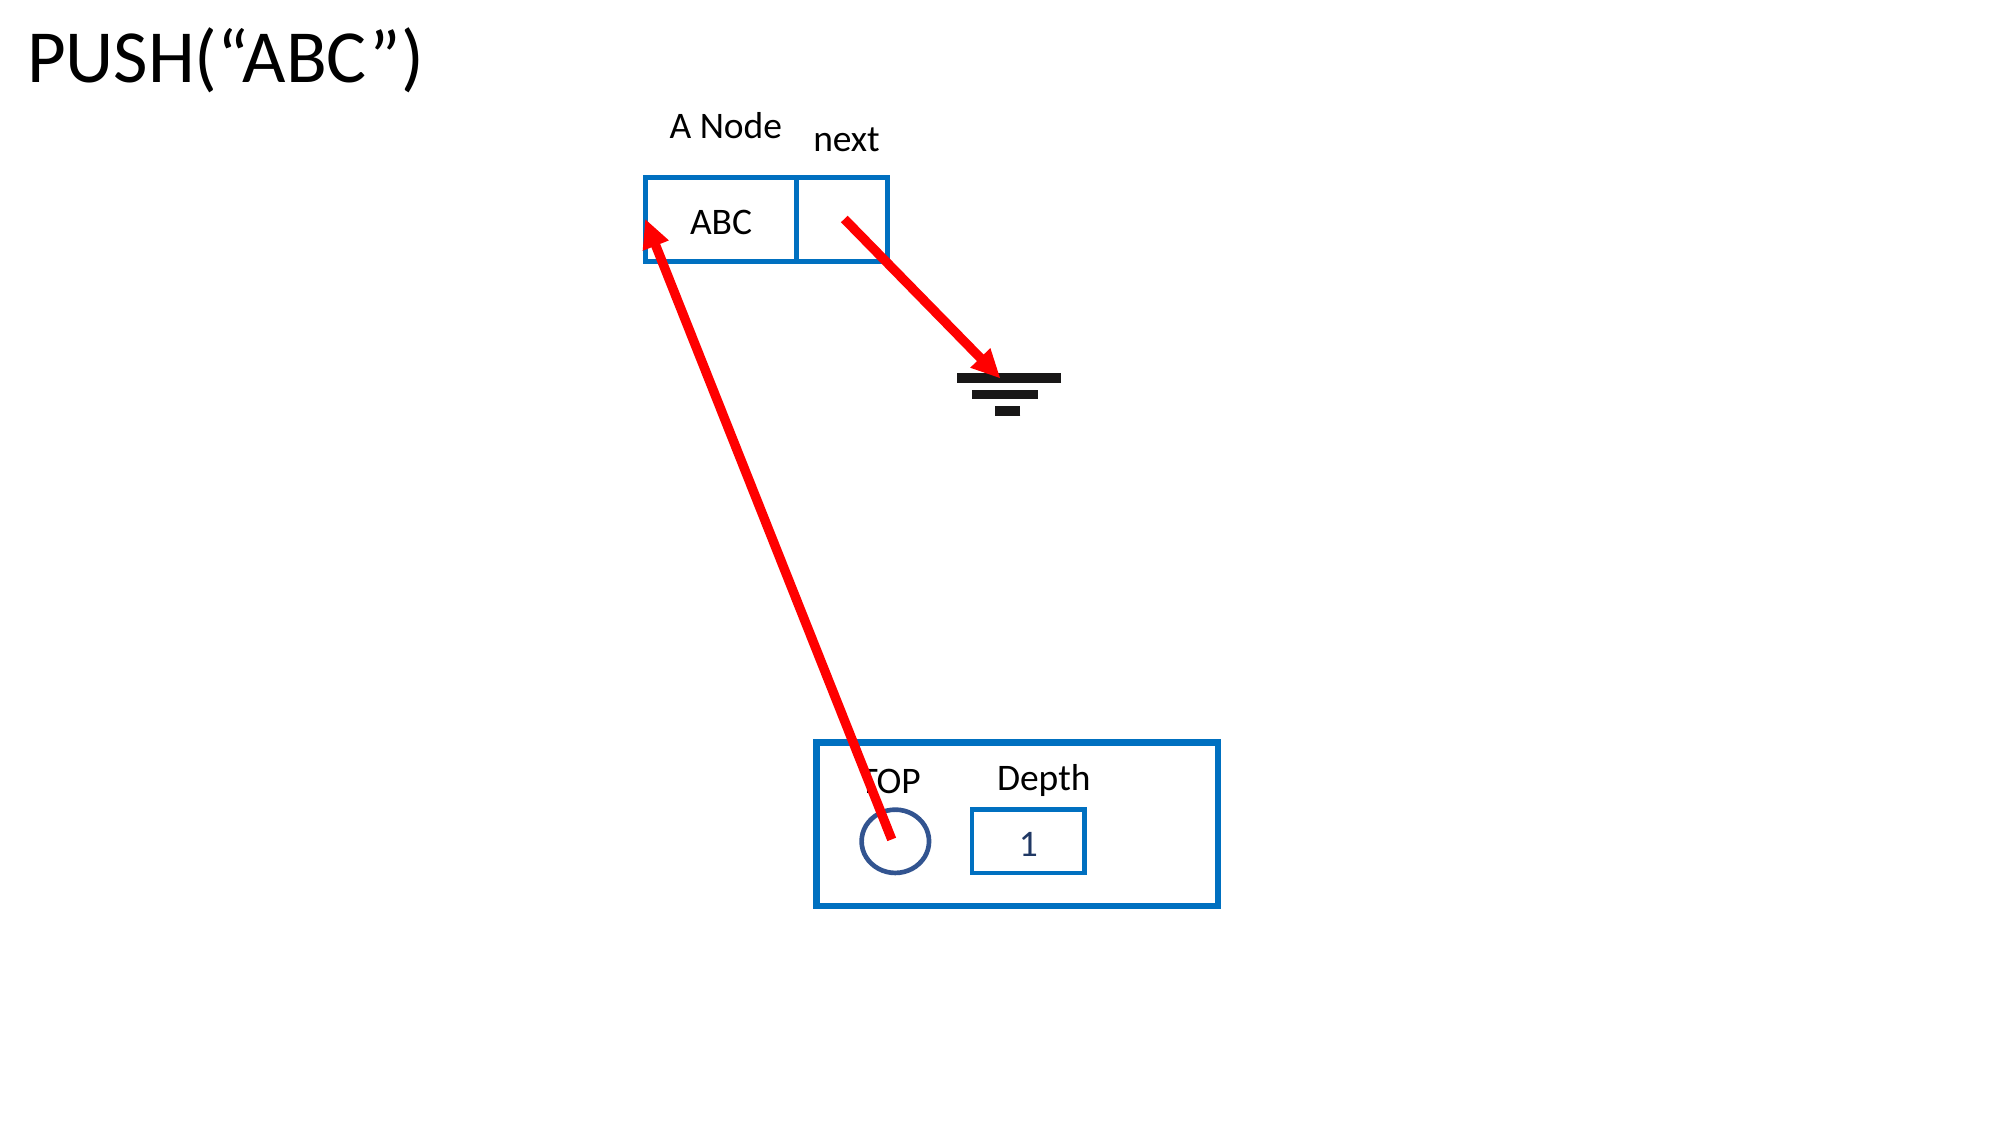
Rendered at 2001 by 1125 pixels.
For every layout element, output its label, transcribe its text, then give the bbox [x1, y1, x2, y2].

text_box ABC [644, 176, 796, 224]
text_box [645, 219, 892, 840]
text_box Depth [982, 745, 1106, 806]
text_box PUSH(“ABC”) [12, 0, 594, 106]
text_box 1 [971, 809, 1086, 874]
text_box A Node [646, 93, 798, 154]
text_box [844, 218, 1000, 378]
text_box [860, 809, 931, 874]
text_box TOP [892, 749, 936, 809]
text_box next [790, 106, 895, 167]
text_box [815, 741, 1219, 907]
text_box [796, 176, 889, 219]
